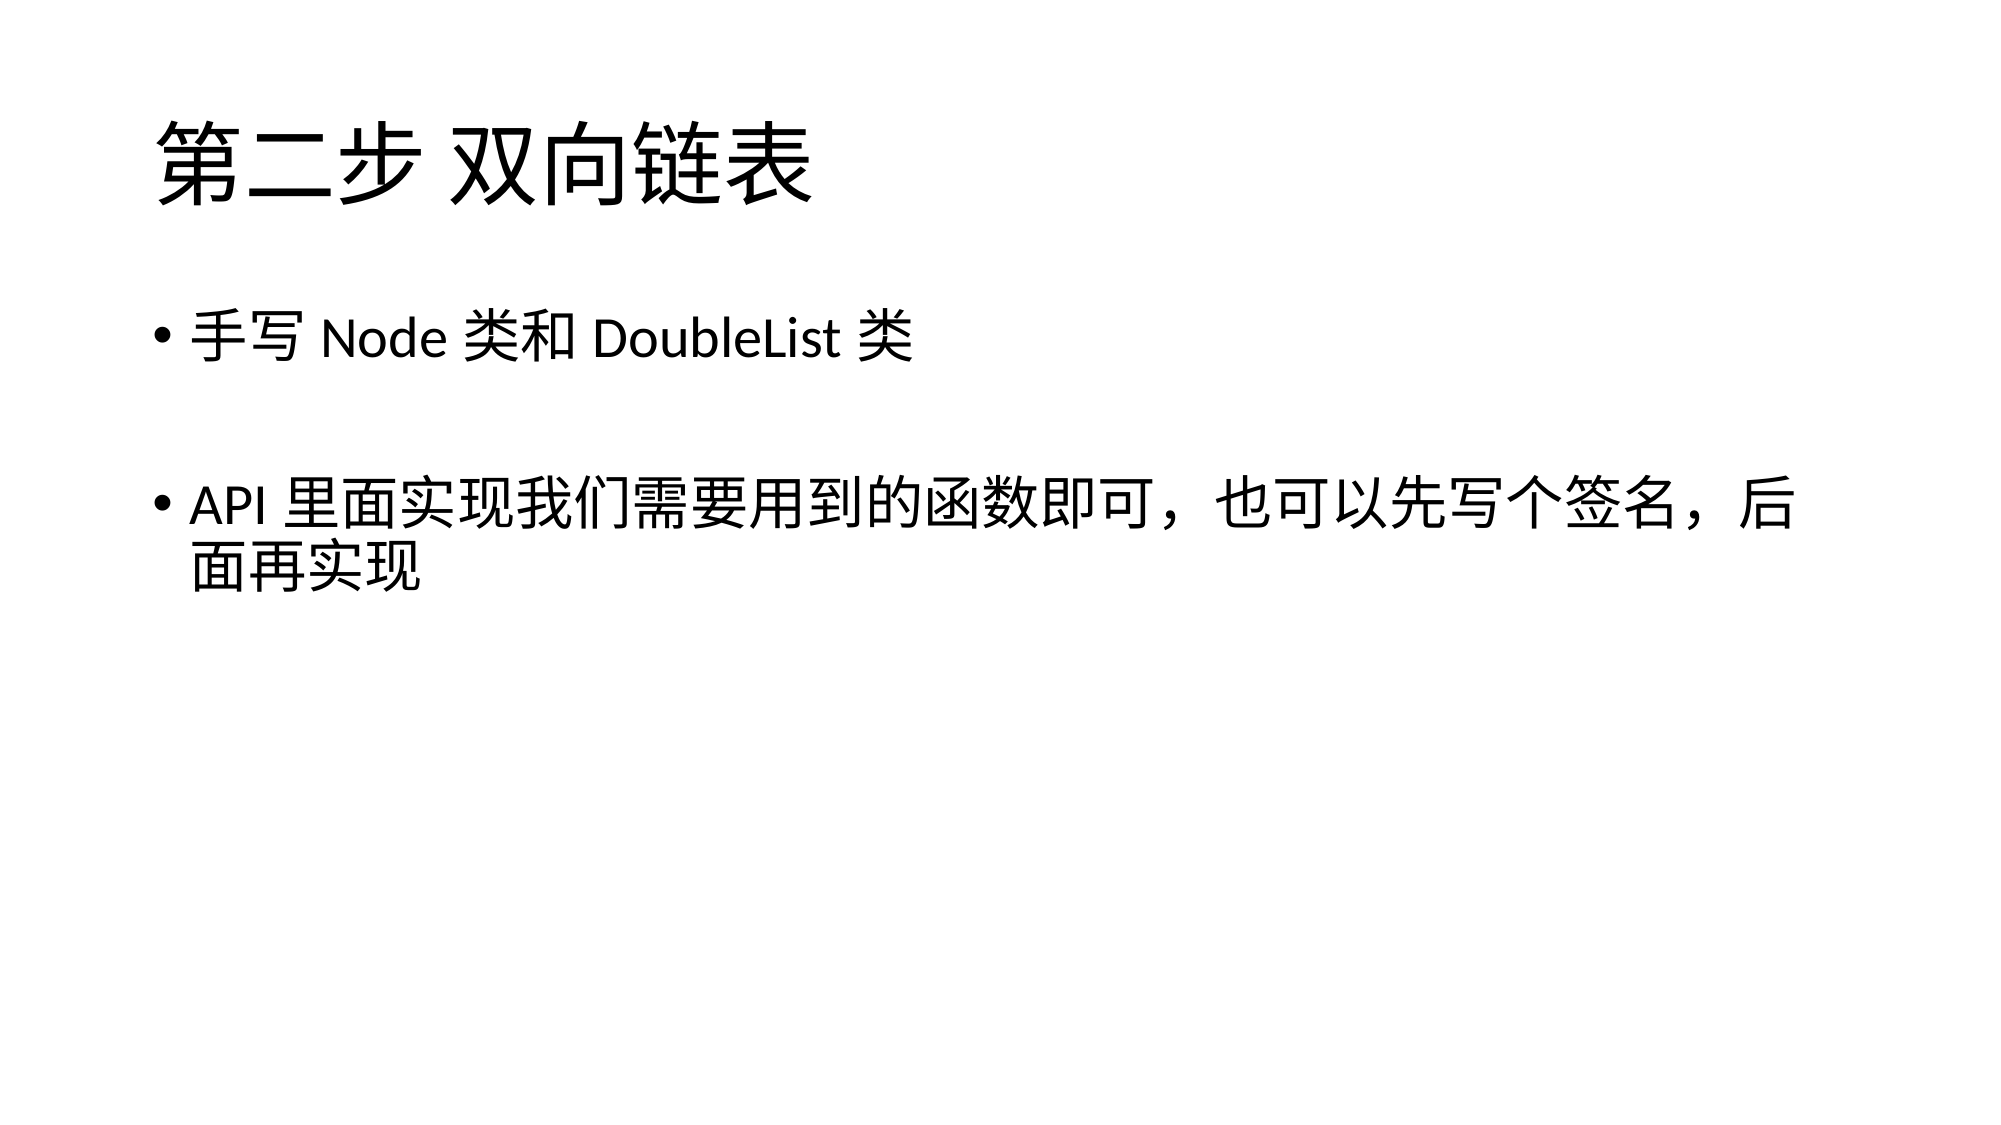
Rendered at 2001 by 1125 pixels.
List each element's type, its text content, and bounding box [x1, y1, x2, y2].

list 手写Node类和DoubleList类 API里面实现我们需要用到的函数即可，也可以先写个签名，后面再实现 [137, 299, 1863, 1014]
title 第二步 双向链表 [137, 59, 1863, 278]
